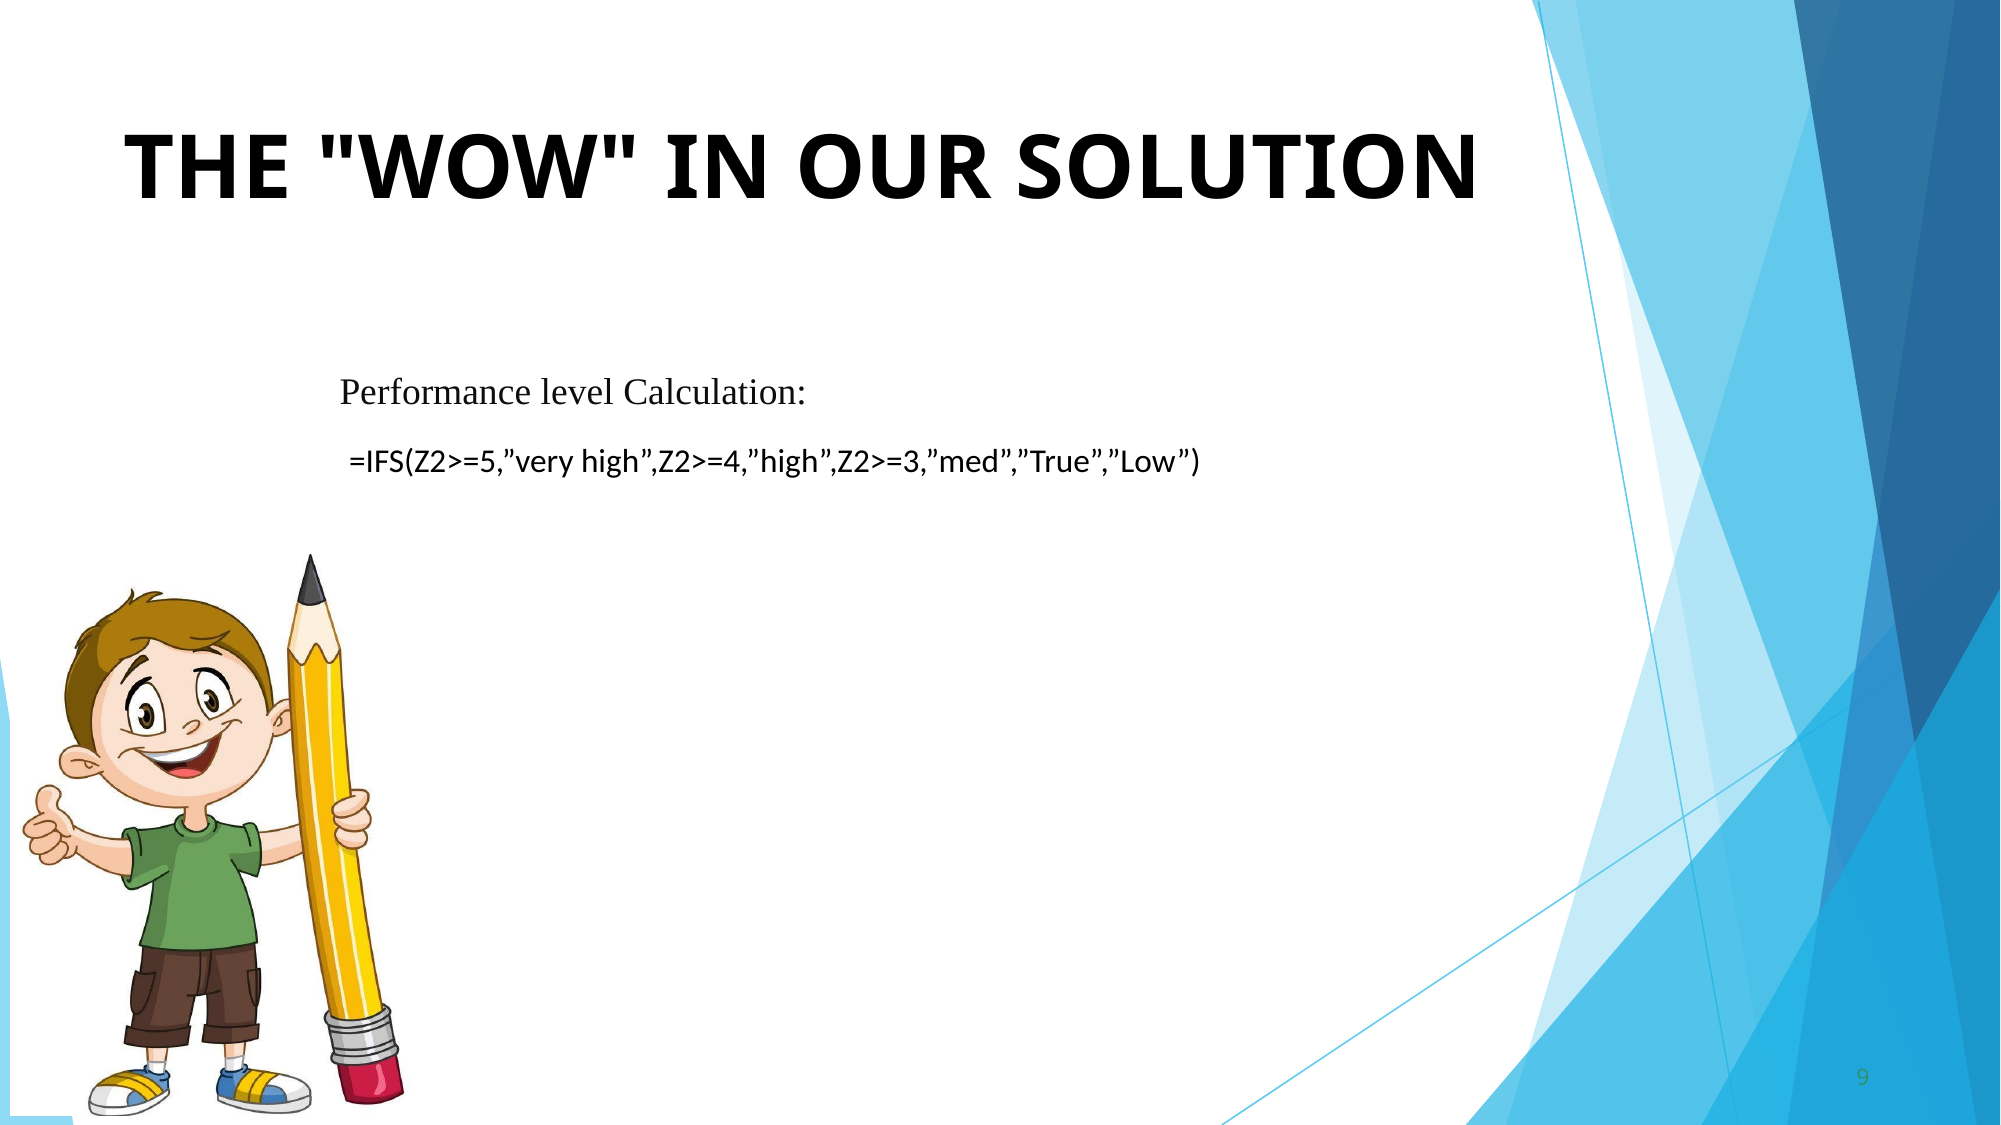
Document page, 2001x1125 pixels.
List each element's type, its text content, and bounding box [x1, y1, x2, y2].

title THE "WOW" IN OUR SOLUTION [121, 107, 1513, 298]
text_box 9 [1849, 1061, 1888, 1095]
picture [10, 554, 416, 1116]
text_box Performance level Calculation: =IFS(Z2>=5,”very high”,Z2>=4,”high”,Z2>=3,”med”,”True”,”Low”) [324, 337, 1725, 548]
